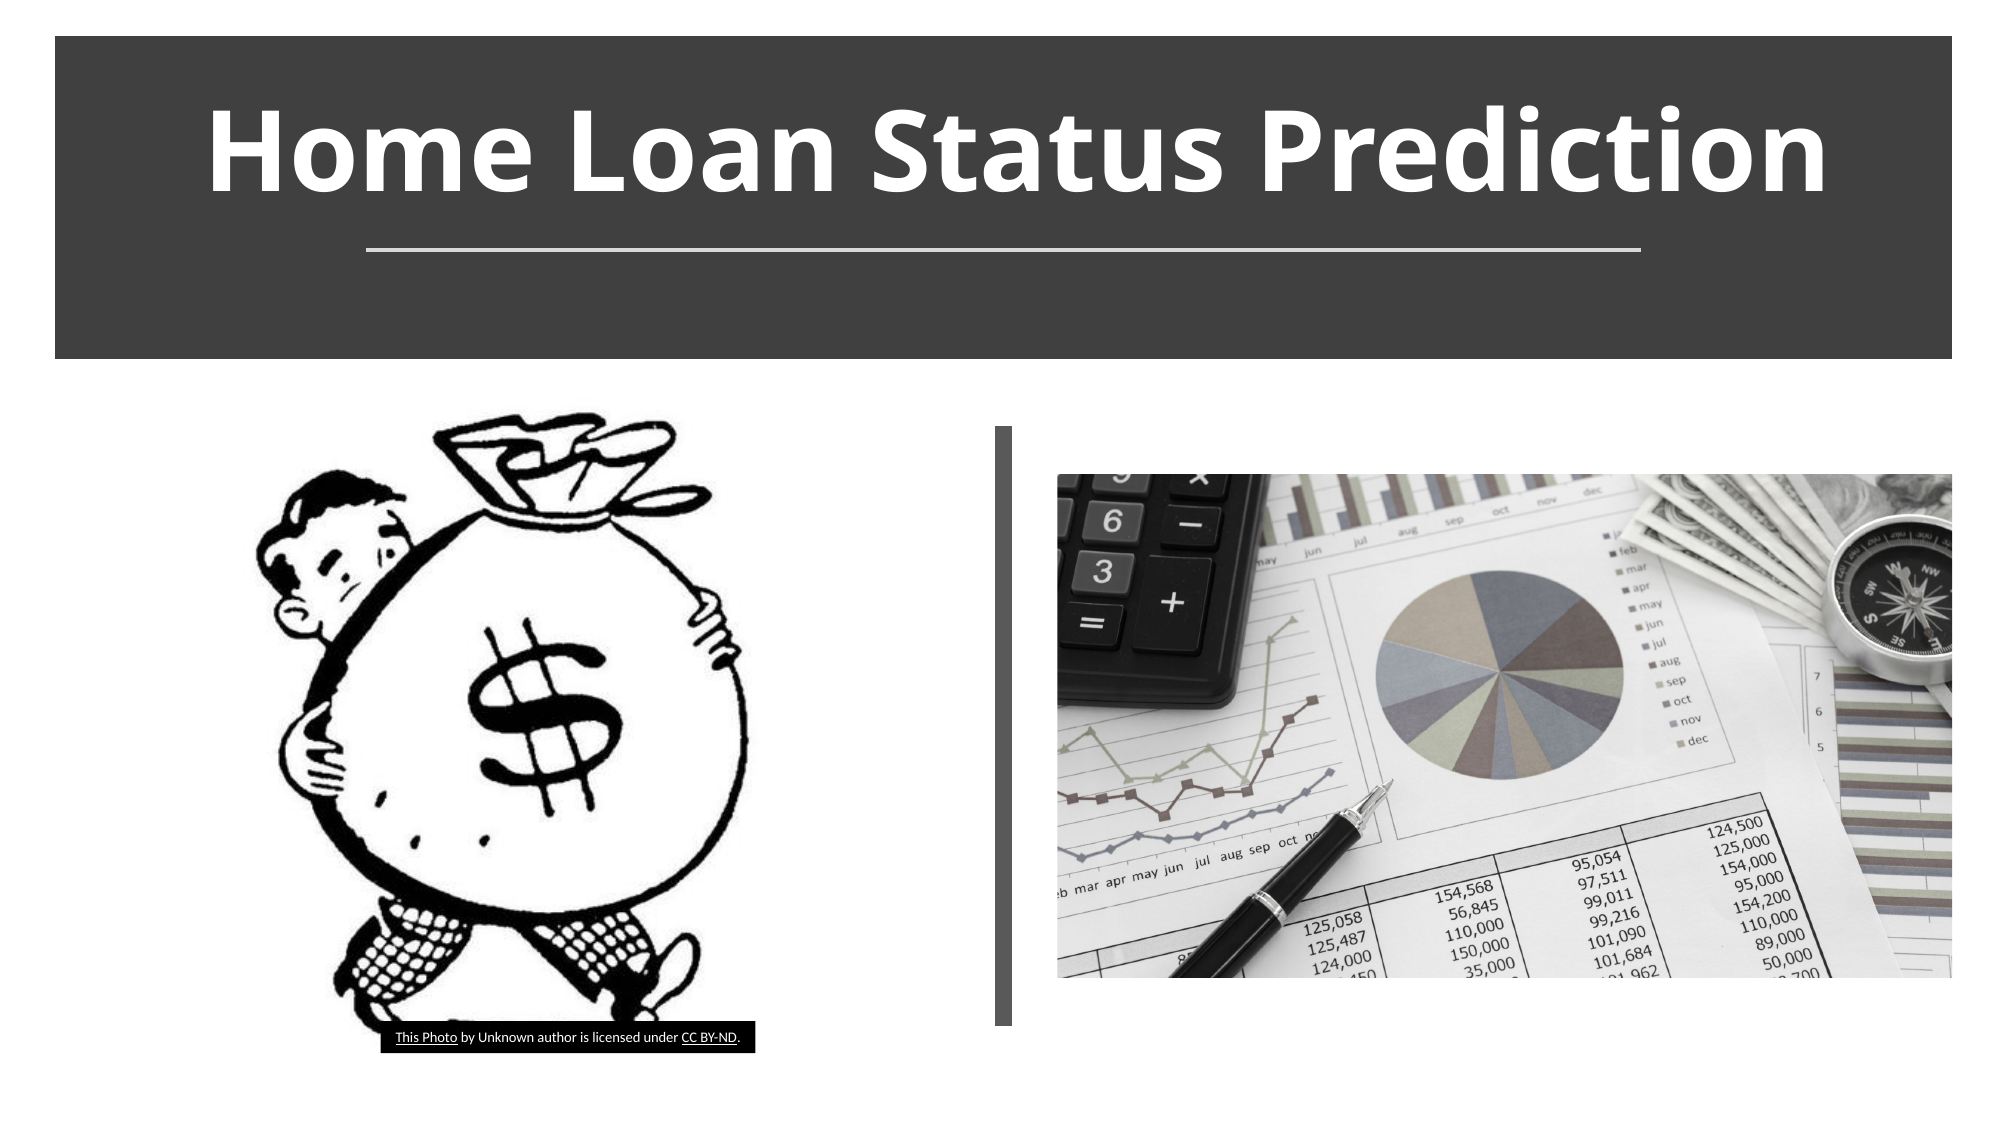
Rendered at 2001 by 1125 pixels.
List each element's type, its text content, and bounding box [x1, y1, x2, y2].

text_box [64, 45, 1942, 350]
title Home Loan Status Prediction [89, 71, 1917, 224]
picture [1057, 474, 1953, 978]
picture [243, 398, 761, 1054]
